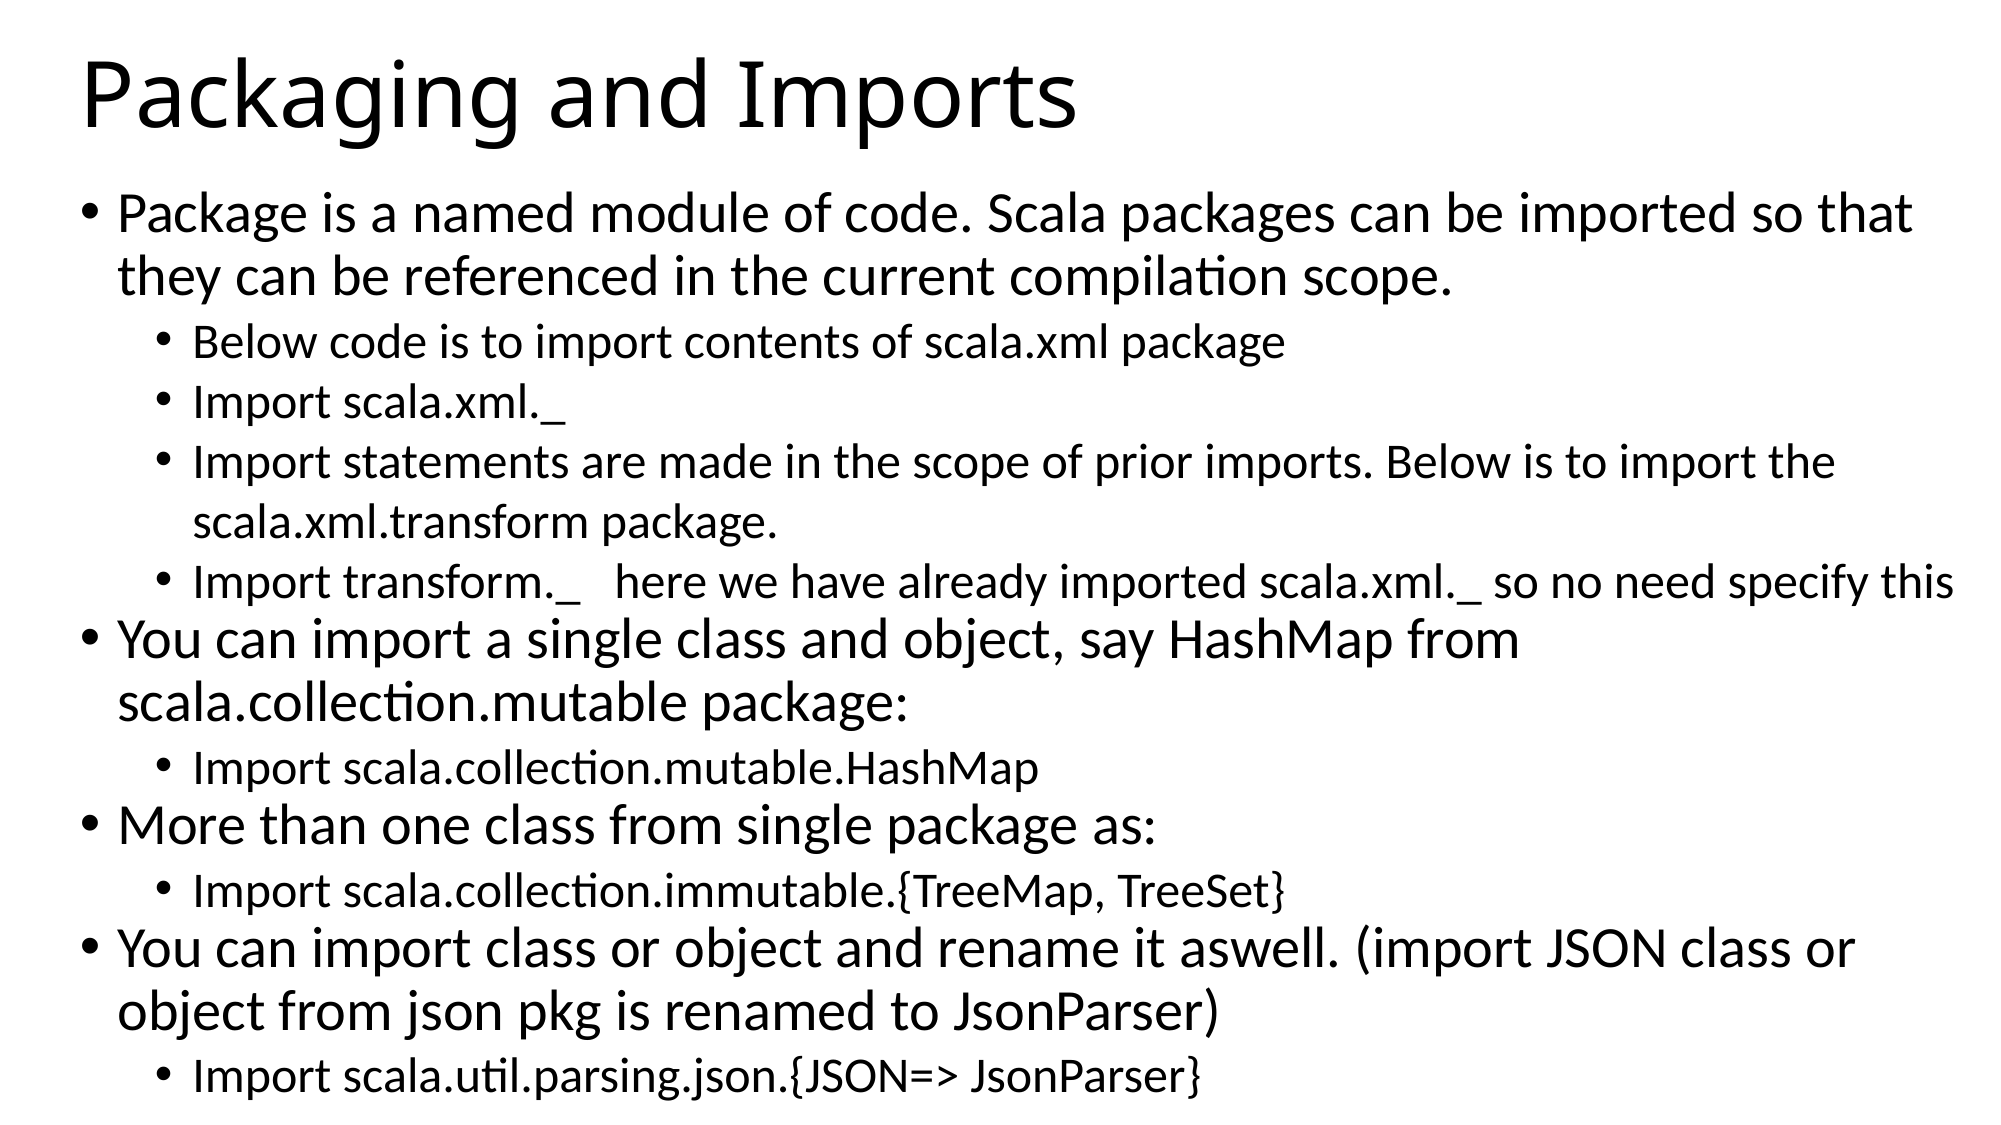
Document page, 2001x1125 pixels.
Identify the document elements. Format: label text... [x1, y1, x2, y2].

text_box Package is a named module of code. Scala packages can be imported so that they can be referenced in the current compilation scope. Below code is to import contents of scala.xml package Import scala.xml._ Import statements are made in the scope of prior imports. Below is to import the scala.xml.transform package. Import transform._ here we have already imported scala.xml._ so no need specify this You can import a single class and object, say HashMap from scala.collection.mutable package: Import scala.collection.mutable.HashMap More than one class from single package as: Import scala.collection.immutable.{TreeMap, TreeSet} You can import class or object and rename it aswell. (import JSON class or object from json pkg is renamed to JsonParser) Import scala.util.parsing.json.{JSON=> JsonParser} [64, 174, 1975, 1125]
text_box Packaging and Imports [65, 19, 1790, 174]
